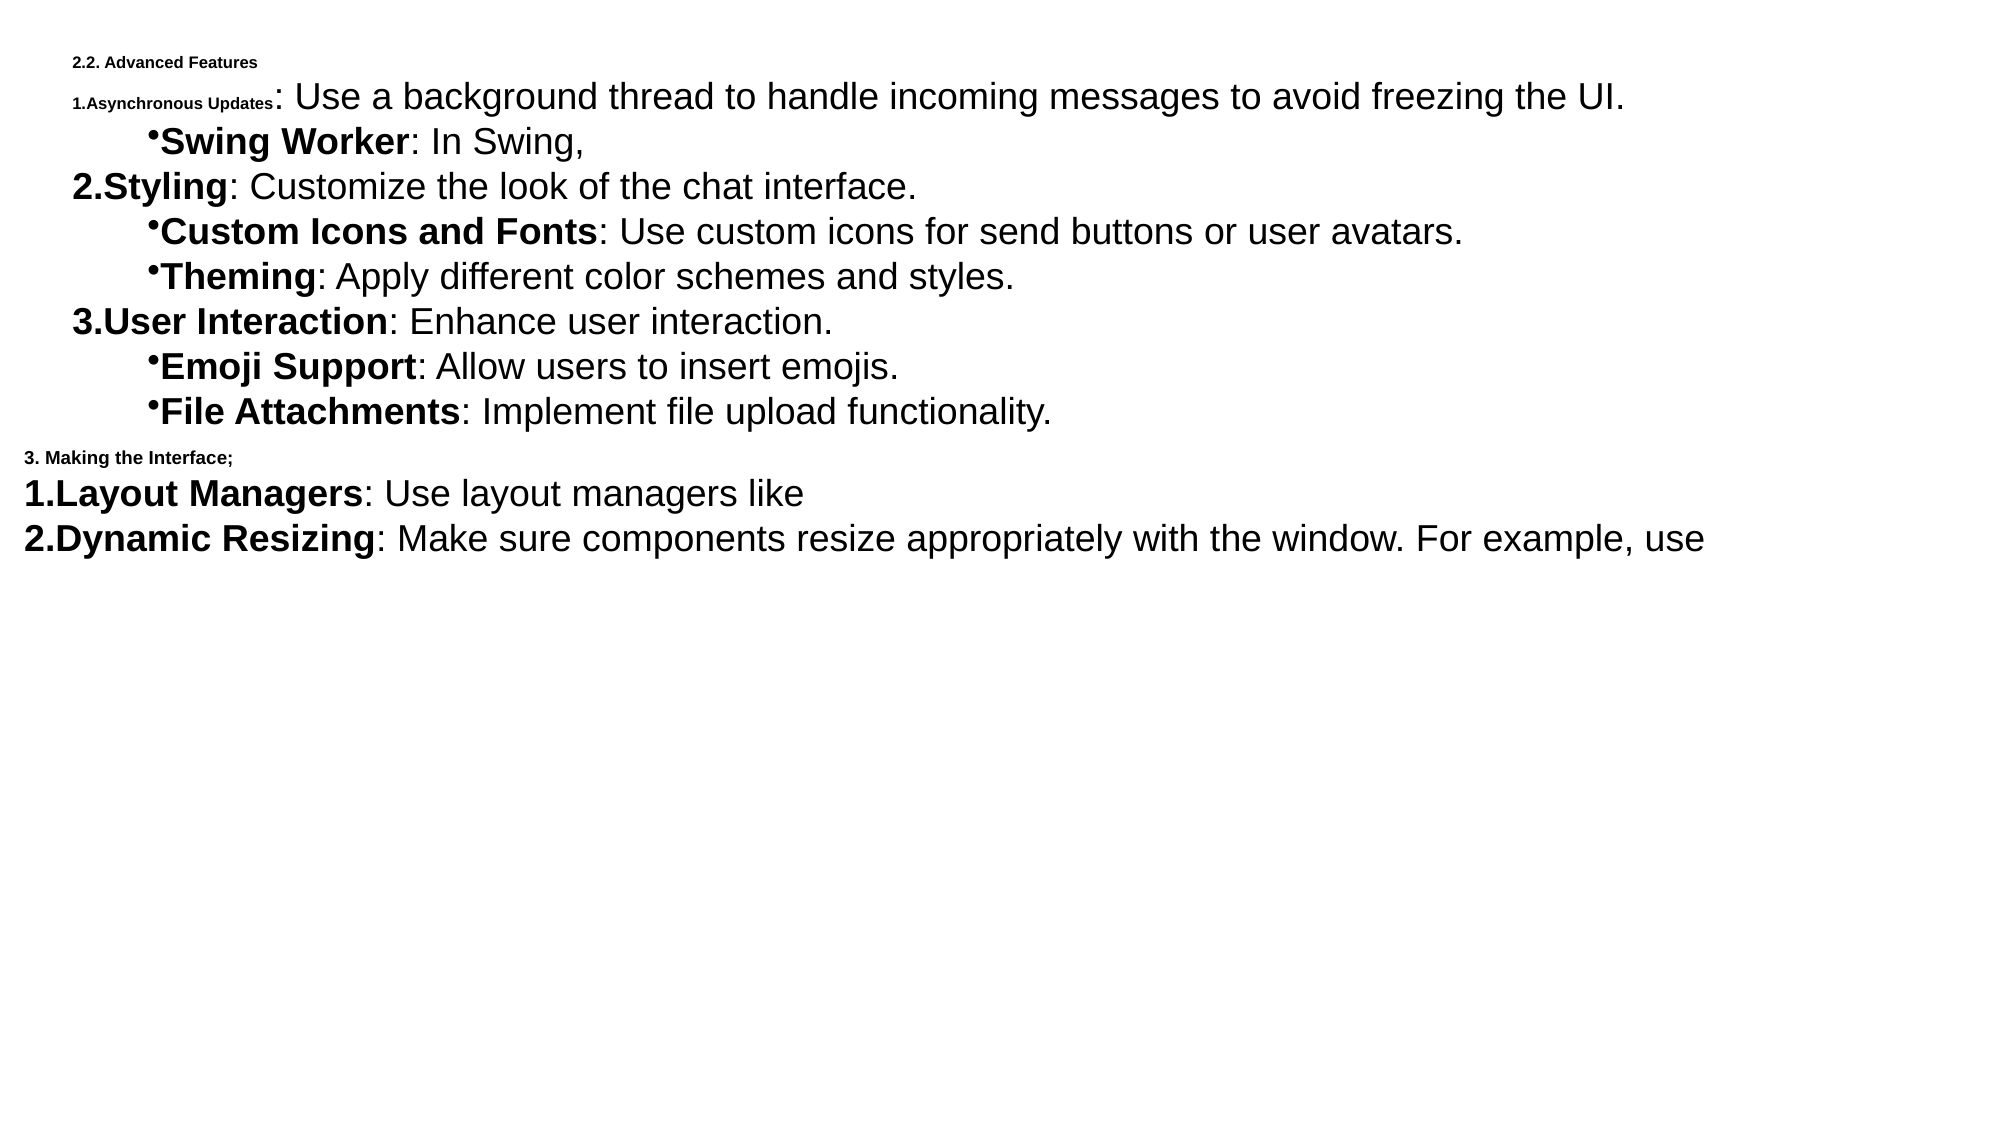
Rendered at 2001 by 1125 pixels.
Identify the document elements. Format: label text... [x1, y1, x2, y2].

text_box 2.2. Advanced Features Asynchronous Updates: Use a background thread to handle incoming messages to avoid freezing the UI. Swing Worker: In Swing, Styling: Customize the look of the chat interface. Custom Icons and Fonts: Use custom icons for send buttons or user avatars. Theming: Apply different color schemes and styles. User Interaction: Enhance user interaction. Emoji Support: Allow users to insert emojis. File Attachments: Implement file upload functionality. [57, 44, 1943, 485]
text_box 3. Making the Interface; Layout Managers: Use layout managers like Dynamic Resizing: Make sure components resize appropriately with the window. For example, use [9, 438, 1732, 612]
